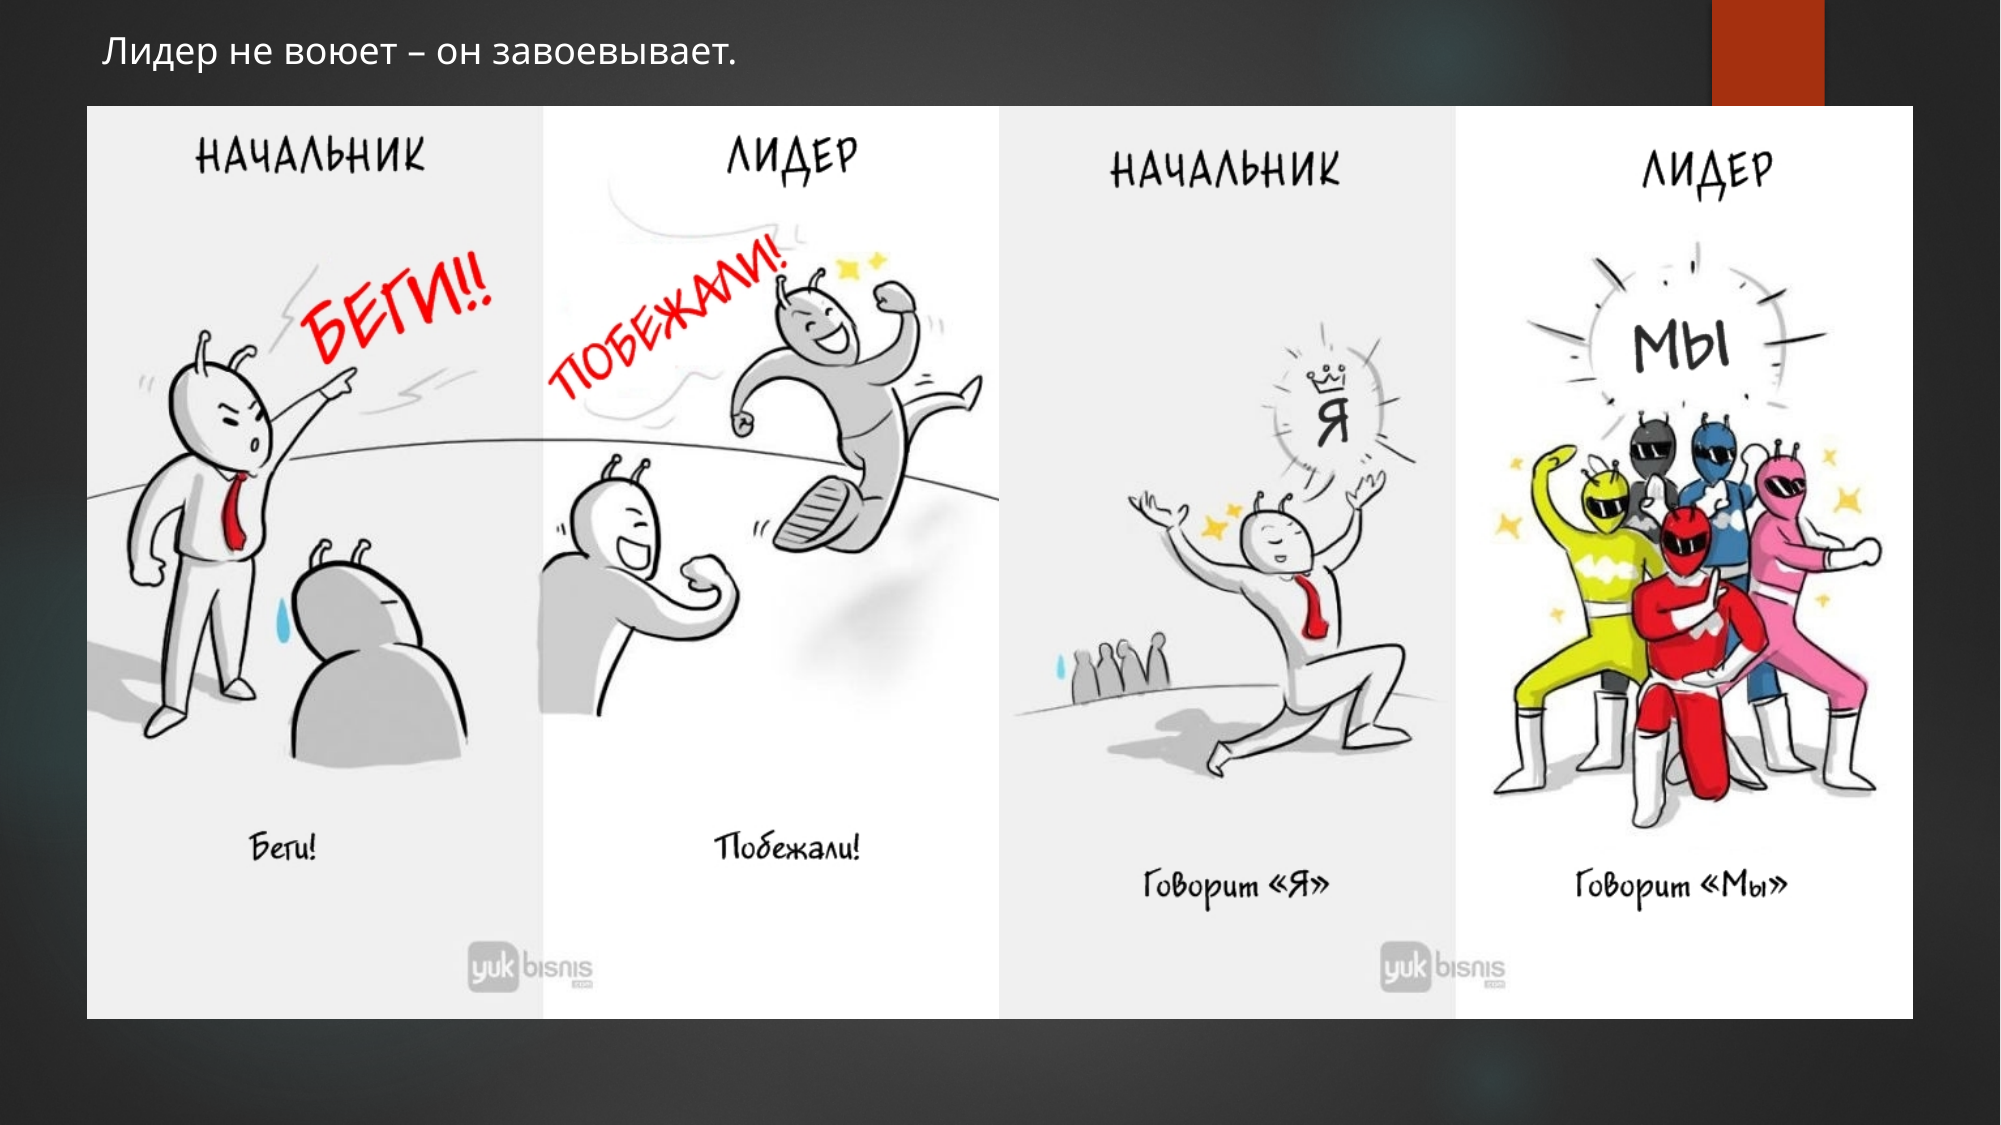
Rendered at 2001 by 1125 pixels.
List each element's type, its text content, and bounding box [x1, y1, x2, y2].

picture [0, 0, 1913, 1125]
text_box Лидер не воюет – он завоевывает. [87, 19, 1000, 80]
